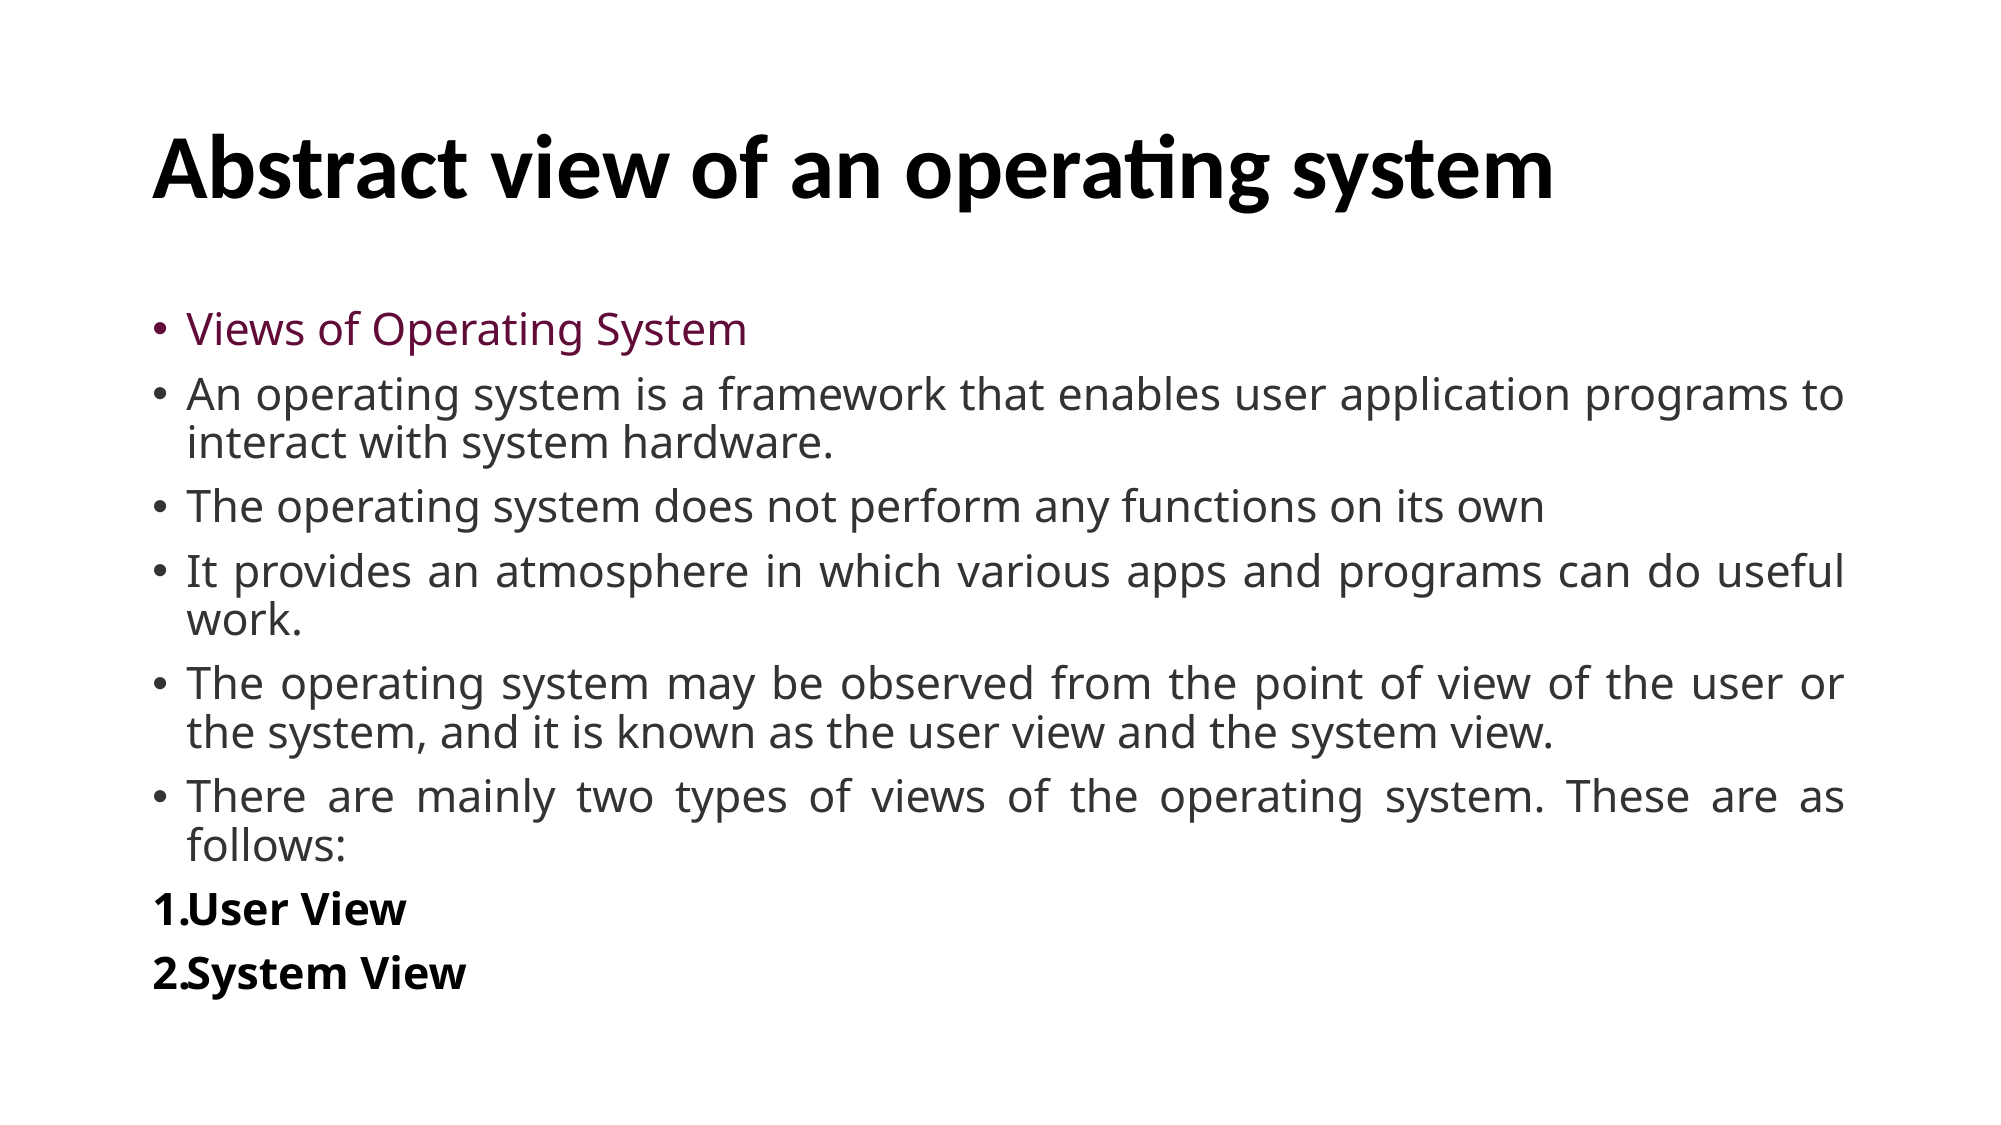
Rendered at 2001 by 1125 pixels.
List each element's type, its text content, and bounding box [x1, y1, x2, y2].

list Views of Operating System An operating system is a framework that enables user application programs to interact with system hardware. The operating system does not perform any functions on its own It provides an atmosphere in which various apps and programs can do useful work. The operating system may be observed from the point of view of the user or the system, and it is known as the user view and the system view. There are mainly two types of views of the operating system. These are as follows: User View System View [137, 299, 1863, 1014]
title Abstract view of an operating system [137, 59, 1863, 278]
